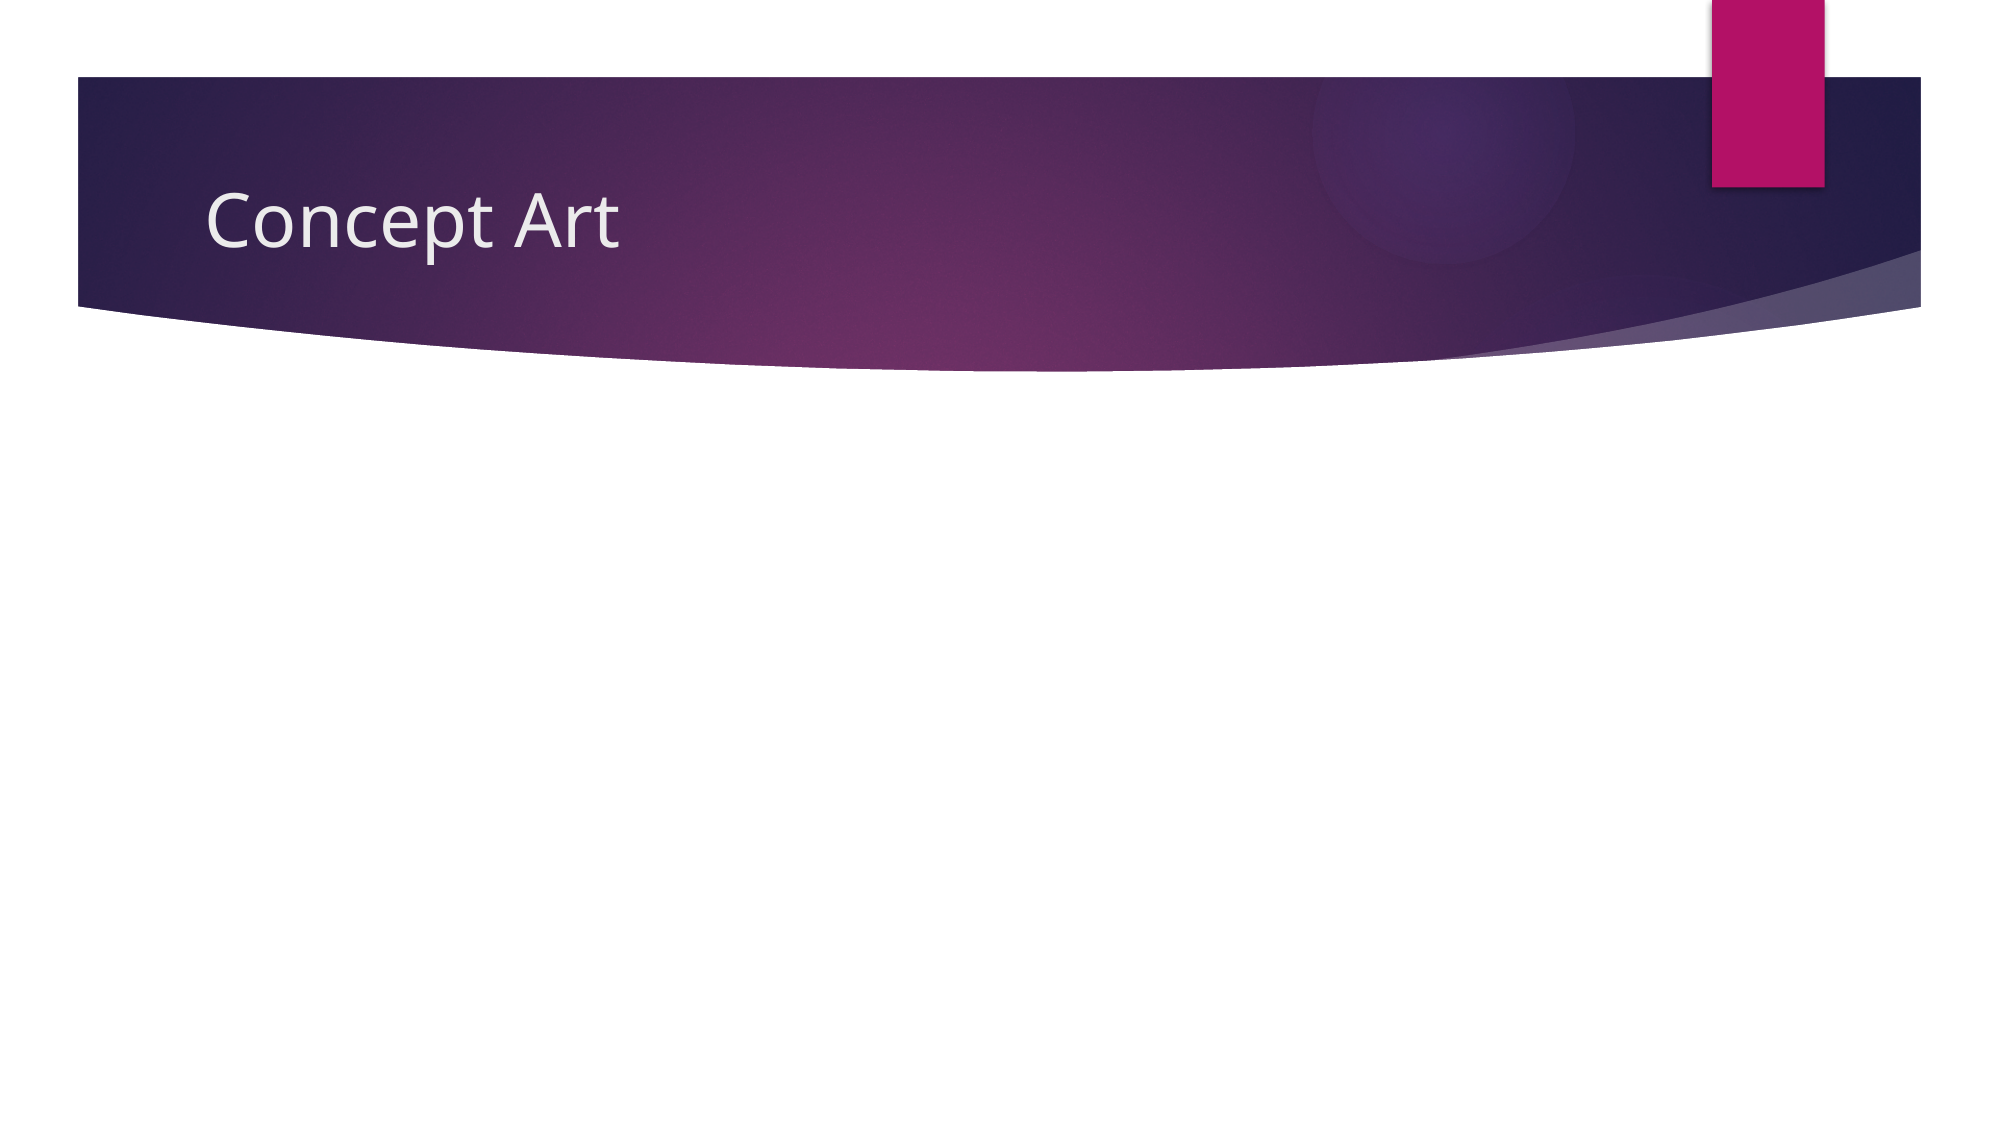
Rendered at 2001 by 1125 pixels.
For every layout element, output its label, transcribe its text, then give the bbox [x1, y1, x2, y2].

title Concept Art [189, 159, 1627, 276]
